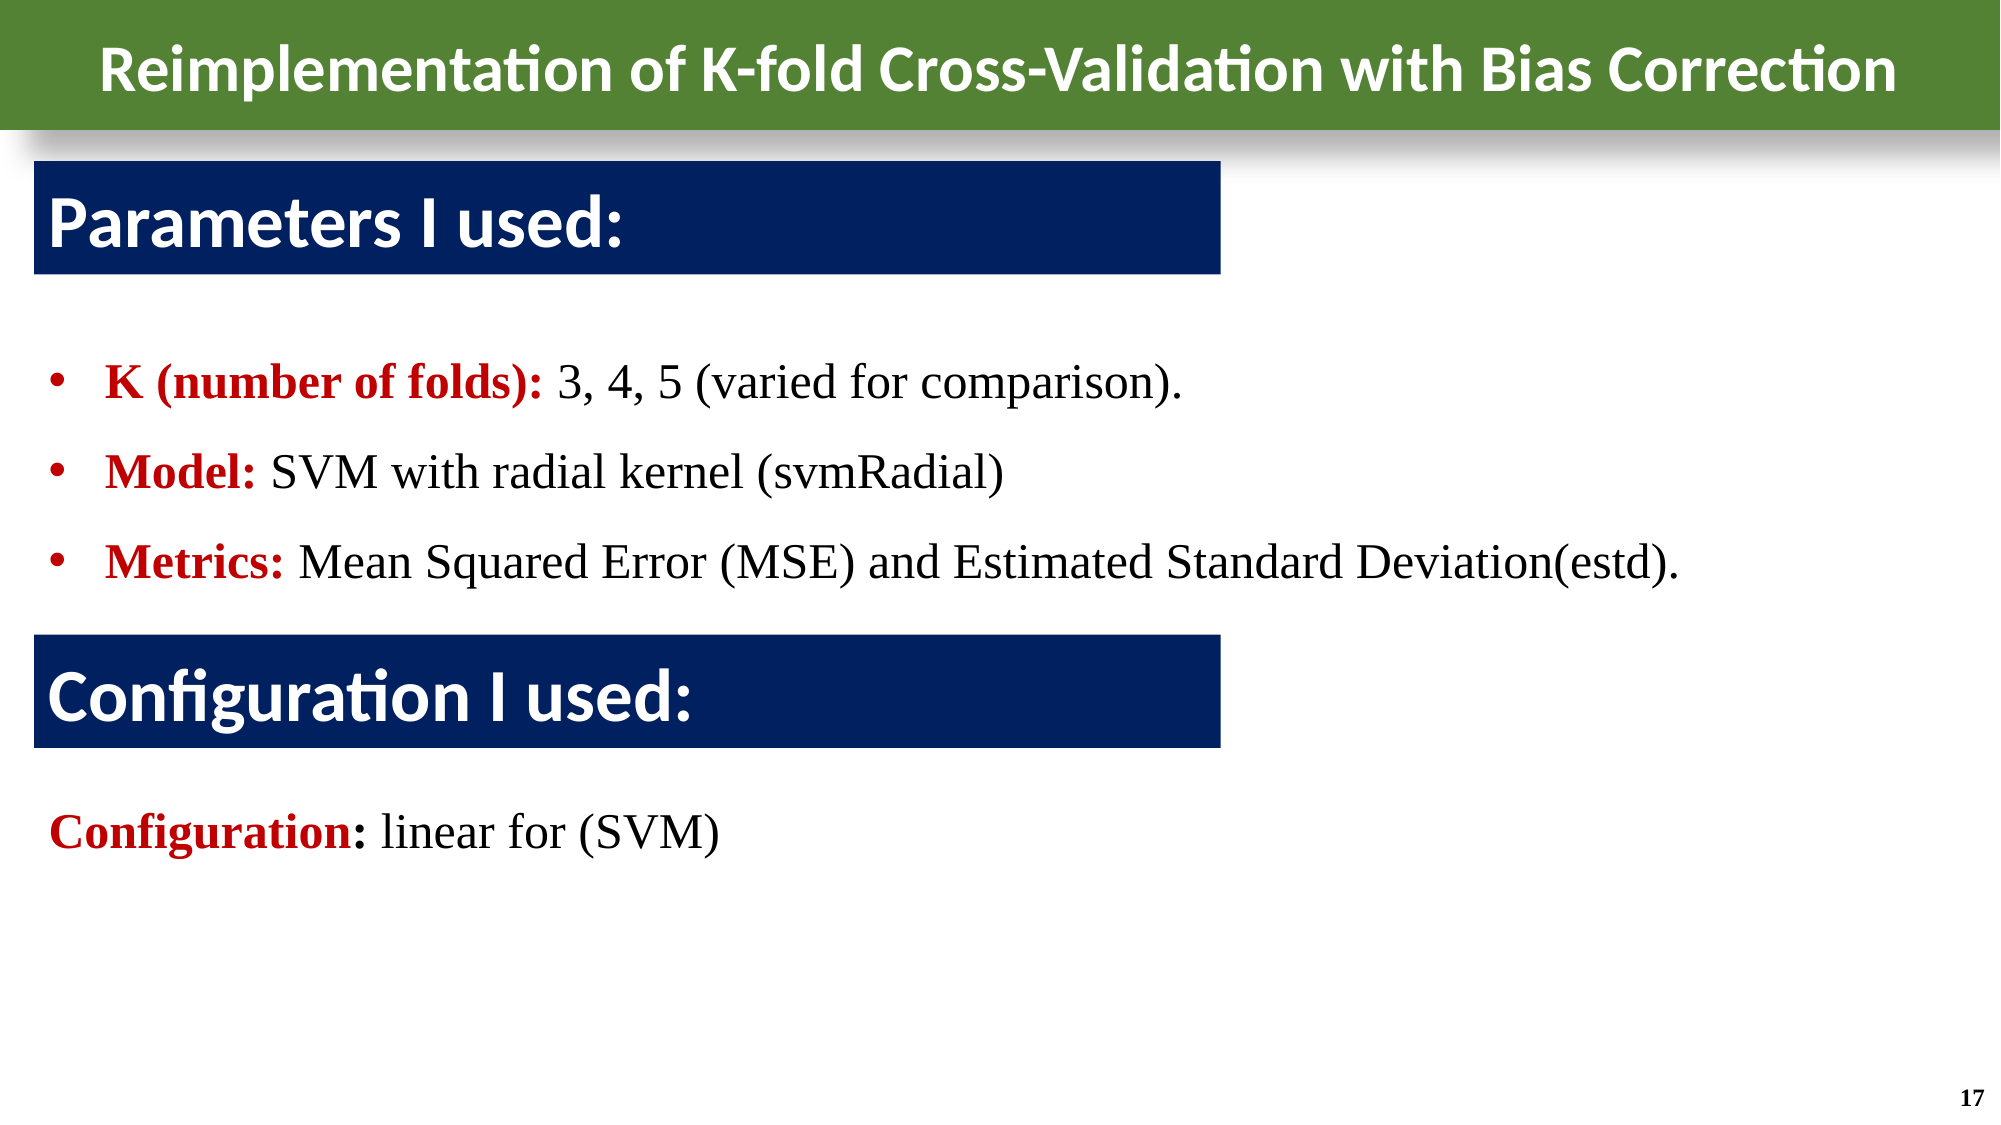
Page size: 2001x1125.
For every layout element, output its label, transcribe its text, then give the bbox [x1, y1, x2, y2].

slide_number 17 [1550, 1066, 2000, 1125]
text_box Configuration I used: [33, 634, 1222, 749]
text_box Reimplementation of K-fold Cross-Validation with Bias Correction [0, 0, 2000, 131]
text_box K (number of folds): 3, 4, 5 (varied for comparison). Model: SVM with radial kernel (svmRadial) Metrics: Mean Squared Error (MSE) and Estimated Standard Deviation(estd). Configuration: linear for (SVM) [33, 311, 1966, 867]
text_box Parameters I used: [33, 160, 1222, 275]
